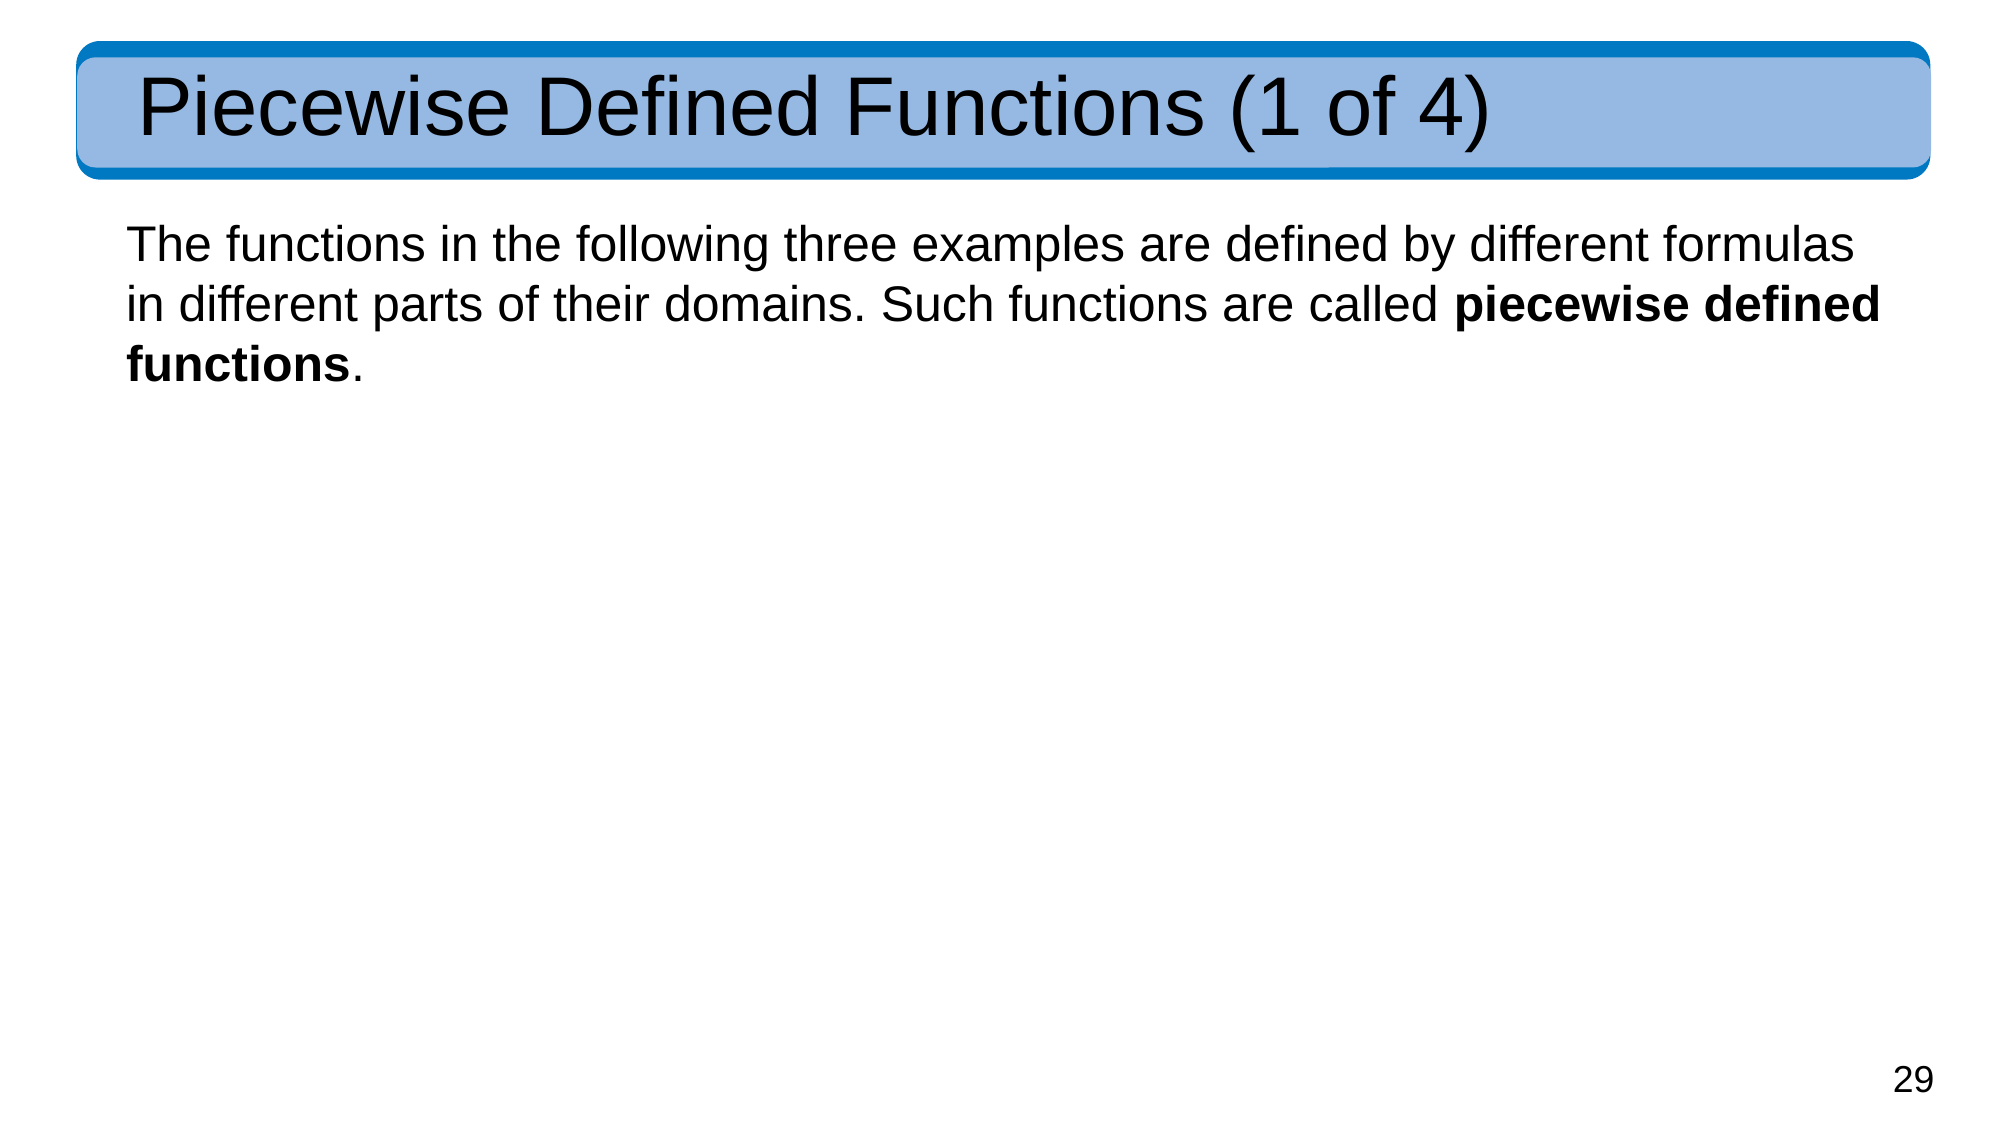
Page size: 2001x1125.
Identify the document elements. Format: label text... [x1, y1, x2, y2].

title Piecewise Defined Functions (1 of 4) [137, 63, 1863, 174]
list The functions in the following three examples are defined by different formulas in different parts of their domains. Such functions are called piecewise defined functions. [126, 211, 1884, 900]
